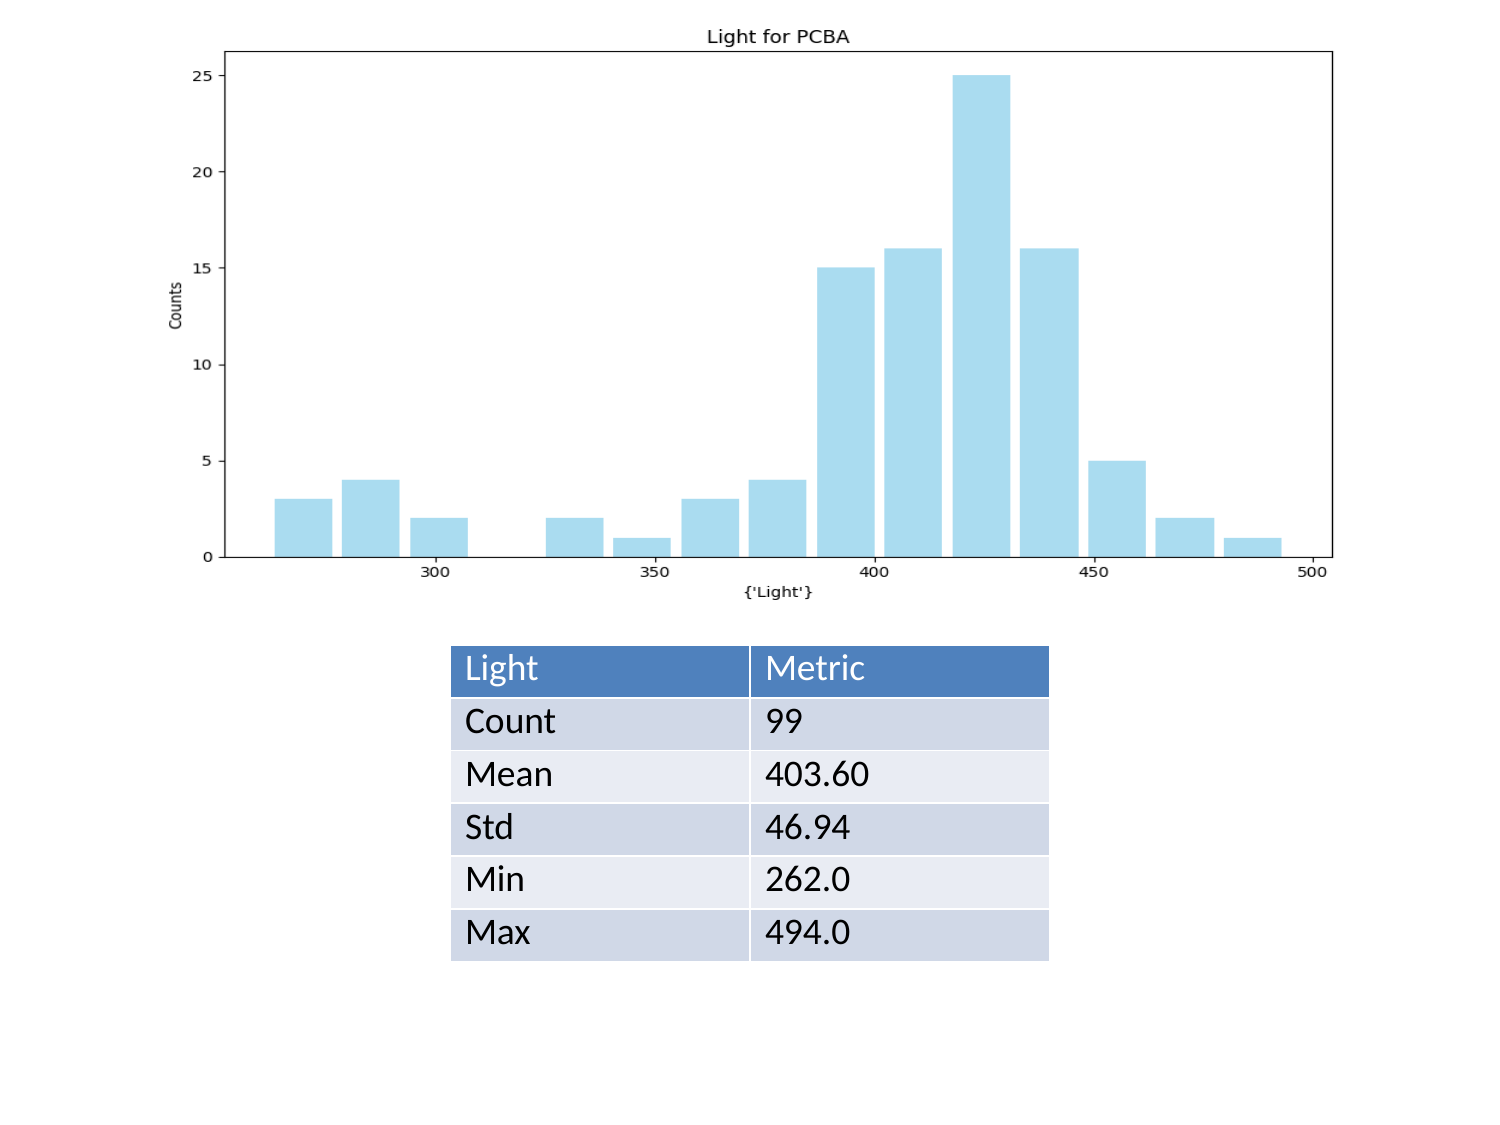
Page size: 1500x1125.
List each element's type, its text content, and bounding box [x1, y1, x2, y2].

table_header Light [451, 646, 749, 697]
table_cell Max [451, 910, 749, 961]
table_header Metric [751, 646, 1049, 697]
table_cell 494.0 [751, 910, 1049, 961]
table_cell Min [451, 857, 749, 908]
table_cell 99 [751, 699, 1049, 750]
table_cell 403.60 [751, 751, 1049, 802]
picture [149, 14, 1351, 616]
table_cell Mean [451, 751, 749, 802]
table_cell 46.94 [751, 804, 1049, 855]
table_cell Std [451, 804, 749, 855]
table_cell 262.0 [751, 857, 1049, 908]
table_cell Count [451, 699, 749, 750]
